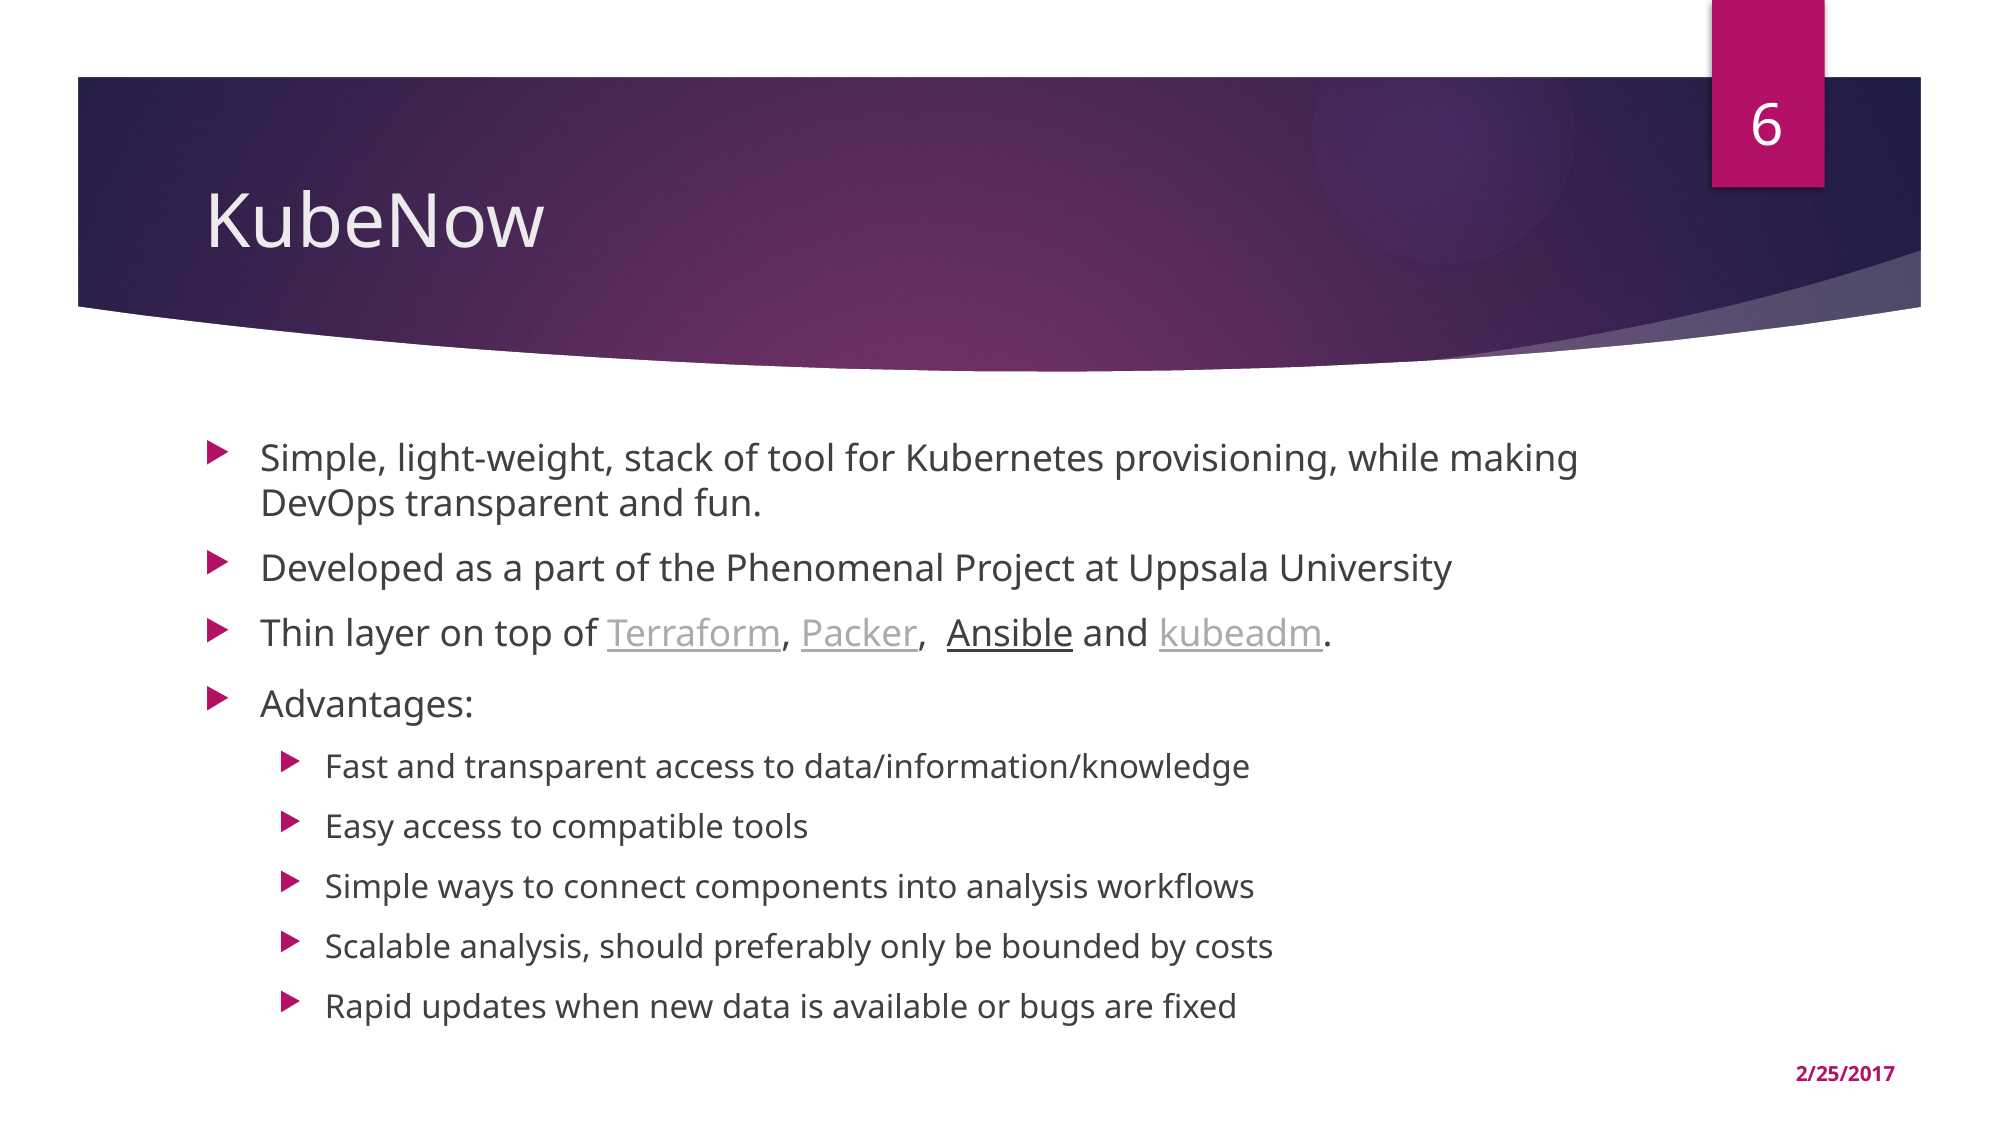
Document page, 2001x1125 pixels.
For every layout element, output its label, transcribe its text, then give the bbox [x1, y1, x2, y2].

title KubeNow [189, 159, 1627, 276]
list Simple, light-weight, stack of tool for Kubernetes provisioning, while making DevOps transparent and fun. Developed as a part of the Phenomenal Project at Uppsala University Thin layer on top of Terraform, Packer, Ansible and kubeadm. Advantages: Fast and transparent access to data/information/knowledge Easy access to compatible tools Simple ways to connect components into analysis workflows Scalable analysis, should preferably only be bounded by costs Rapid updates when new data is available or bugs are fixed [189, 427, 1638, 1034]
slide_number 6 [1698, 48, 1836, 175]
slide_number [1747, 1048, 1911, 1099]
